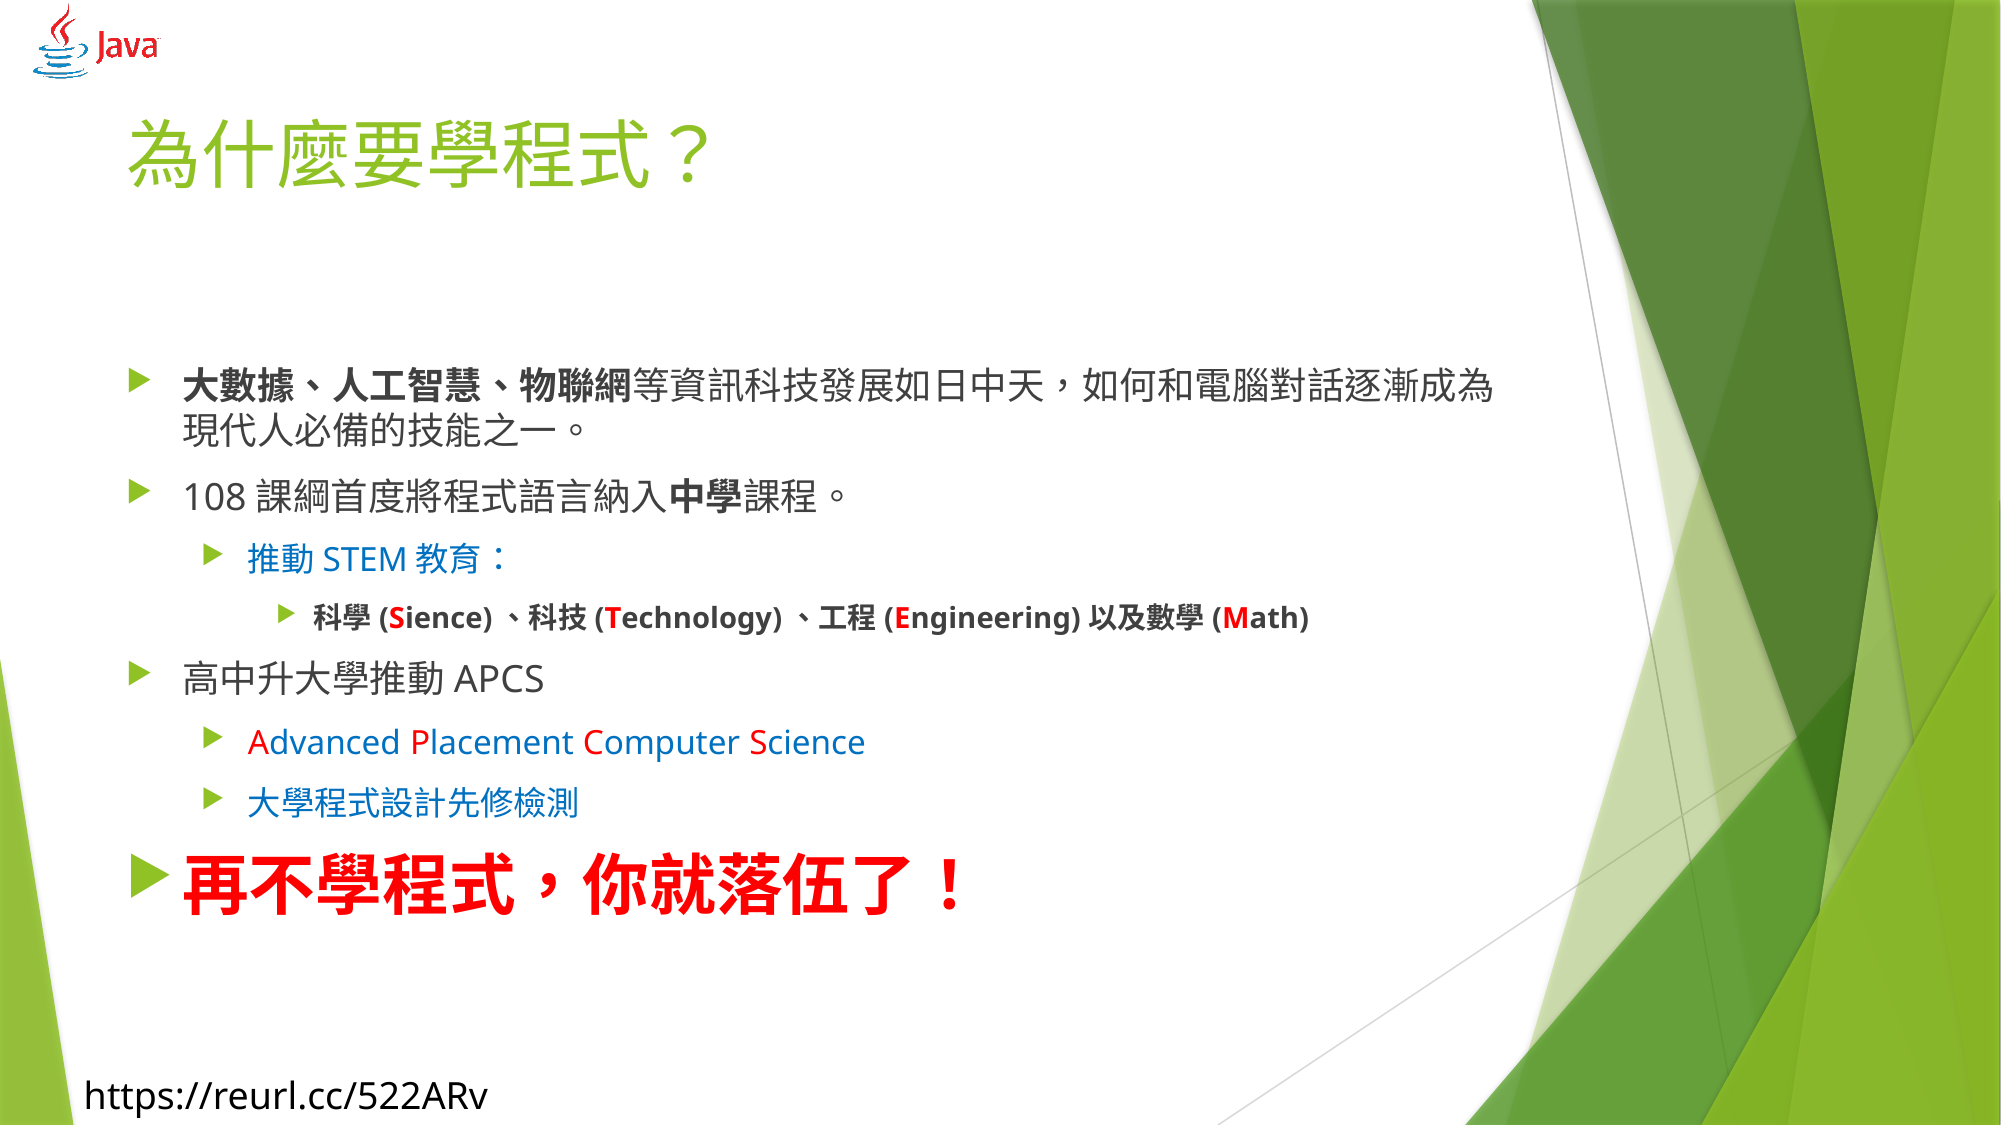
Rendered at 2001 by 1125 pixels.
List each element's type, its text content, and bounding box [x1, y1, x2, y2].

list 大數據、人工智慧、物聯網等資訊科技發展如日中天，如何和電腦對話逐漸成為現代人必備的技能之一。 108課綱首度將程式語言納入中學課程。 推動STEM教育： 科學(Sience)、科技(Technology)、工程(Engineering)以及數學(Math) 高中升大學推動APCS Advanced Placement Computer Science 大學程式設計先修檢測 再不學程式，你就落伍了！ [111, 354, 1522, 992]
title 為什麼要學程式？ [111, 99, 1522, 317]
picture [27, 1, 165, 79]
